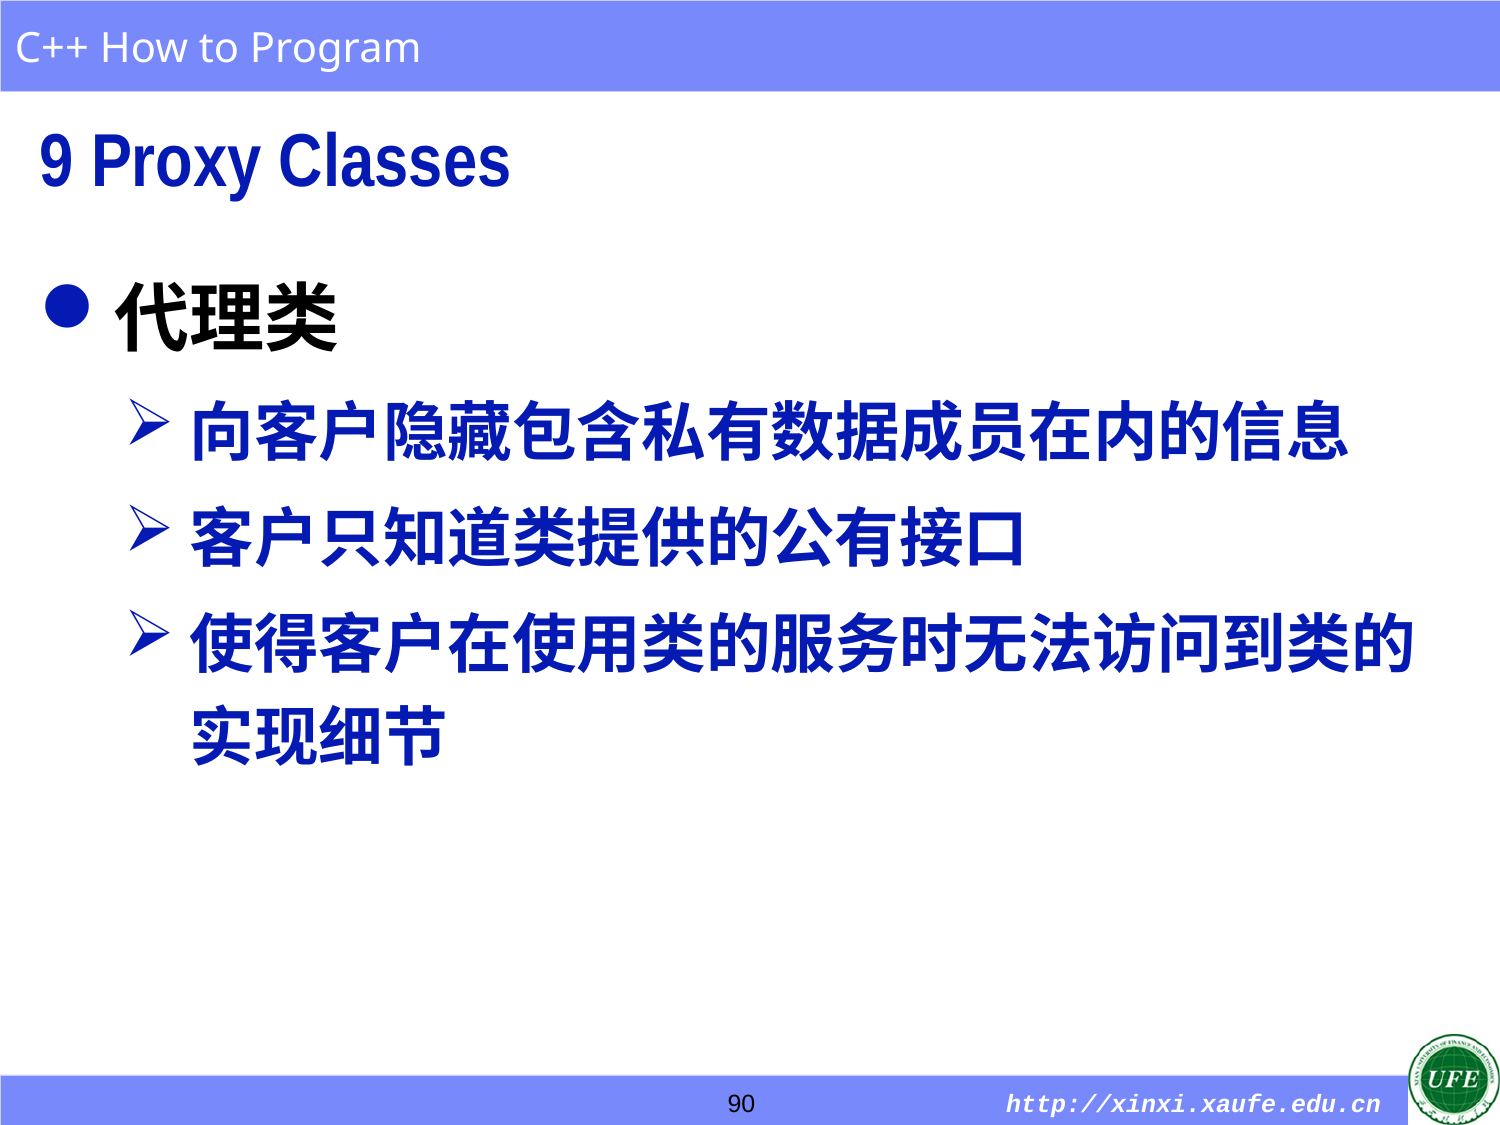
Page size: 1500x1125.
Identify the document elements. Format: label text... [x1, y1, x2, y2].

slide_number 90 [712, 1080, 775, 1121]
picture [1408, 1034, 1500, 1125]
text_box 9 Proxy Classes [24, 99, 1475, 225]
list 代理类 向客户隐藏包含私有数据成员在内的信息 客户只知道类提供的公有接口 使得客户在使用类的服务时无法访问到类的实现细节 [24, 245, 1475, 775]
